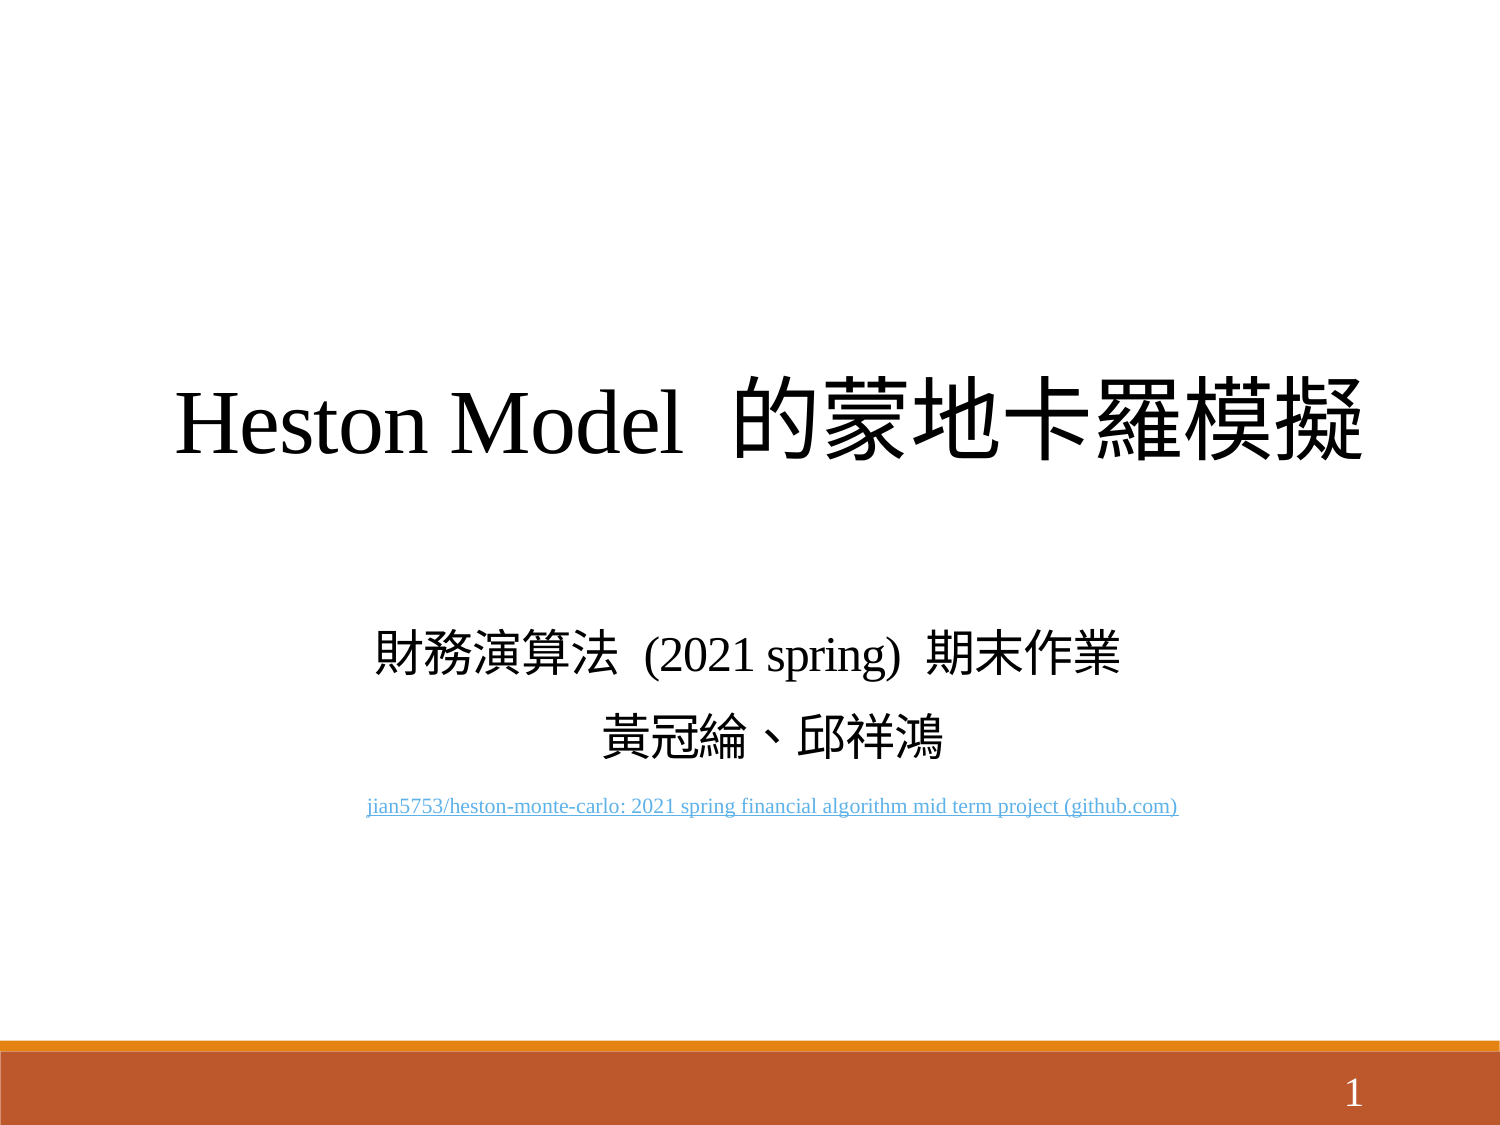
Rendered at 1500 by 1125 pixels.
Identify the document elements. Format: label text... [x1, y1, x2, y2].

slide_number 1 [1218, 1059, 1380, 1120]
text_box 財務演算法 (2021 spring) 期末作業 黃冠綸、邱祥鴻 jian5753/heston-monte-carlo: 2021 spring financial algorithm mid term project (github.com) [151, 621, 1389, 835]
text_box Heston Model 的蒙地卡羅模擬 [131, 370, 1409, 480]
